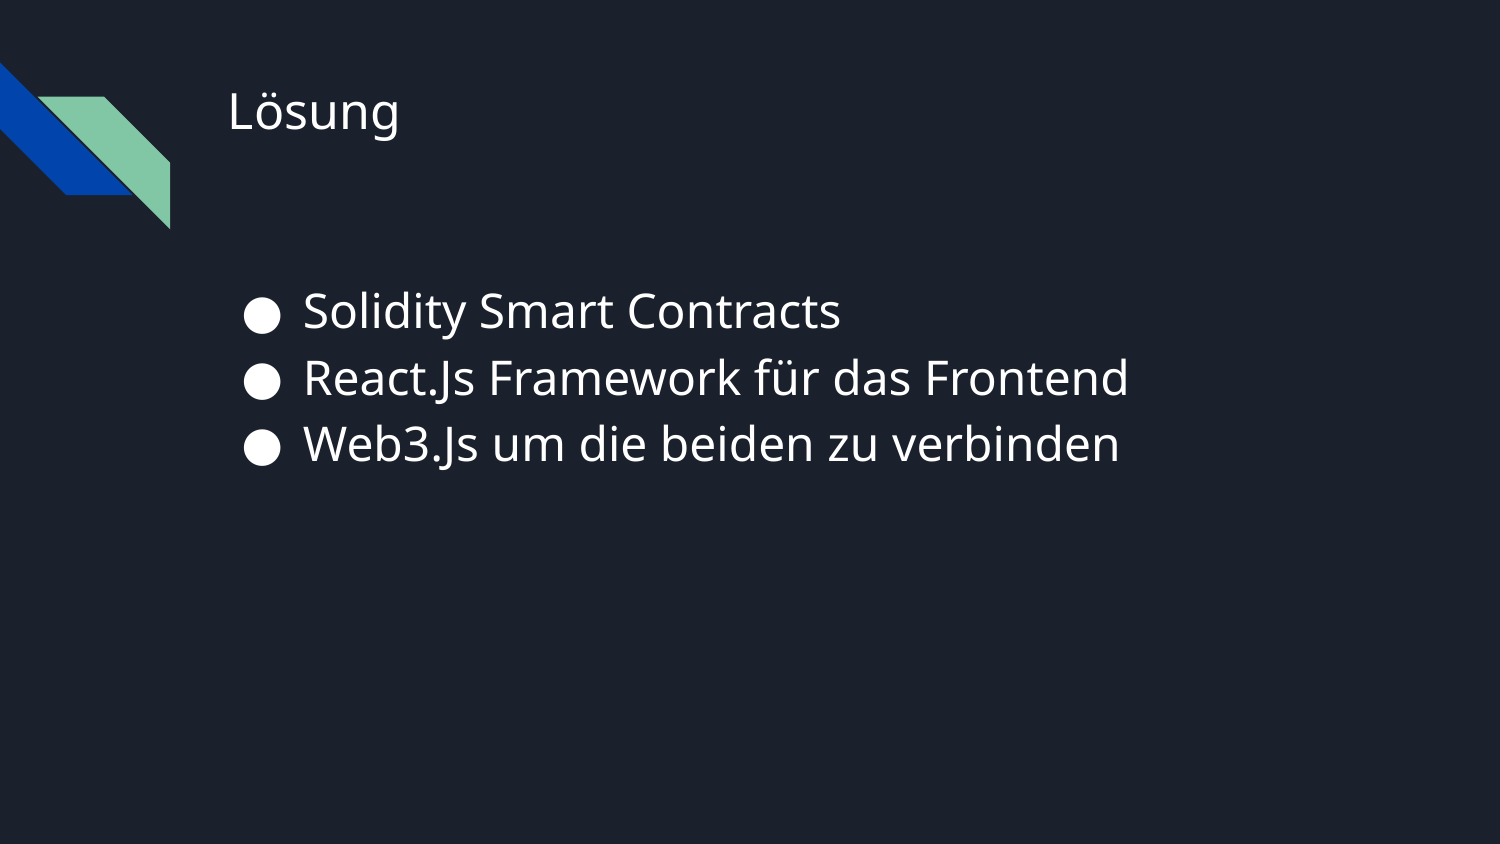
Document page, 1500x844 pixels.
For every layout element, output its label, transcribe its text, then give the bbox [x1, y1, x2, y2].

title Lösung [212, 64, 1368, 215]
list Solidity Smart Contracts React.Js Framework für das Frontend Web3.Js um die beiden zu verbinden [212, 257, 1368, 735]
